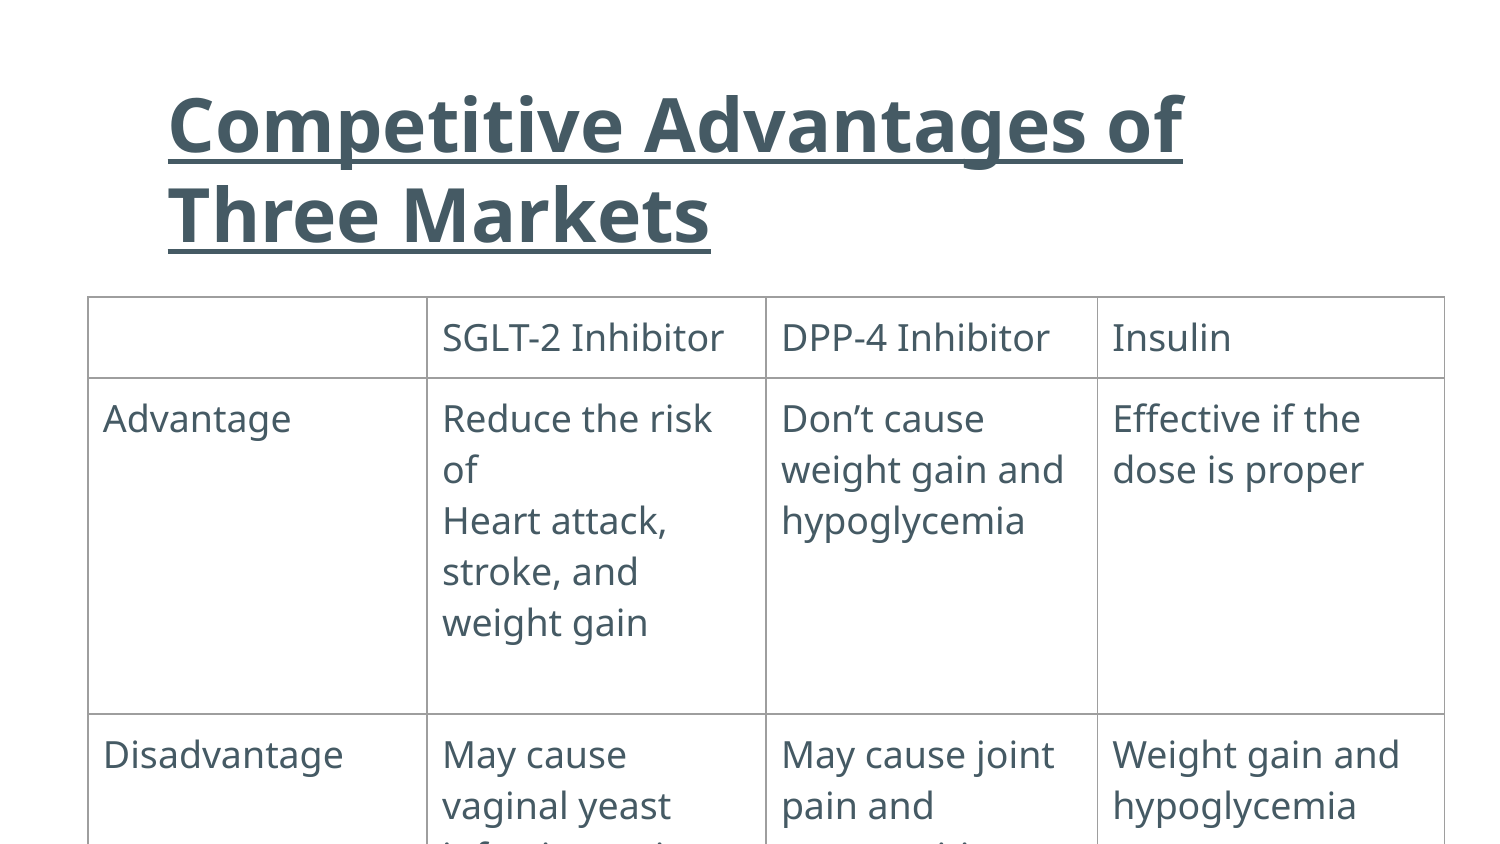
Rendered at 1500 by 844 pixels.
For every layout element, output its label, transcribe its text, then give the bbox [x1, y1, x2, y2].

table_header [89, 298, 426, 377]
table_cell Disadvantage [89, 715, 426, 844]
table_cell Don’t cause weight gain and hypoglycemia [767, 379, 1097, 713]
table_cell Effective if the dose is proper [1098, 379, 1444, 713]
table_cell Weight gain and hypoglycemia [1098, 715, 1444, 844]
table_cell May cause joint pain and pancreatitis [767, 715, 1097, 844]
text_box Competitive Advantages of Three Markets [152, 62, 1380, 212]
table_cell May cause vaginal yeast infection, urinary tract infection [428, 715, 765, 844]
table_header DPP-4 Inhibitor [767, 298, 1097, 377]
table_cell Reduce the risk of Heart attack, stroke, and weight gain [428, 379, 765, 713]
table_header Insulin [1098, 298, 1444, 377]
table_header SGLT-2 Inhibitor [428, 298, 765, 377]
table_cell Advantage [89, 379, 426, 713]
